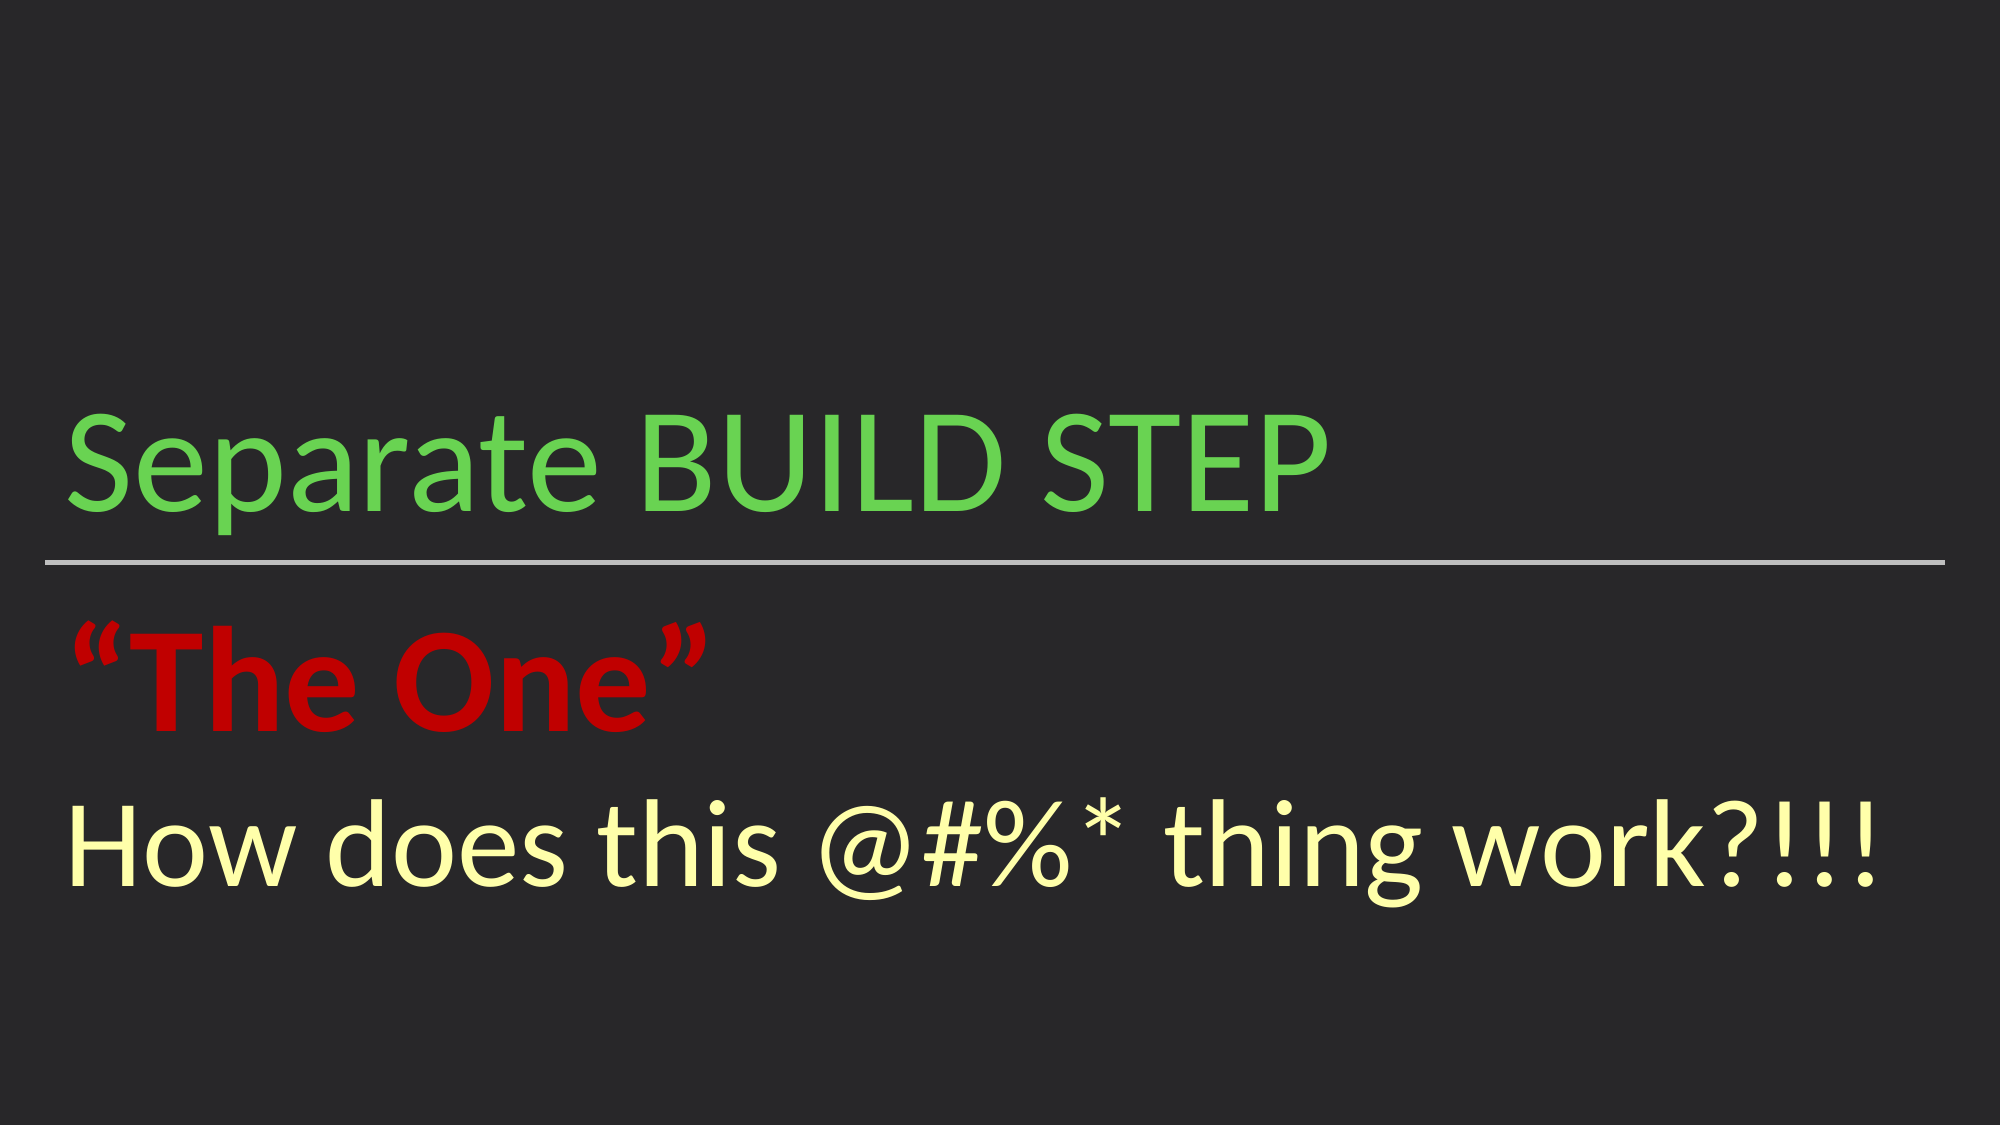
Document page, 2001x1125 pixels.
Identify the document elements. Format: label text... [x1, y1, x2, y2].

text_box Separate BUILD STEP [49, 353, 2000, 549]
text_box “The One” How does this @#%* thing work?!!! [50, 574, 1979, 920]
